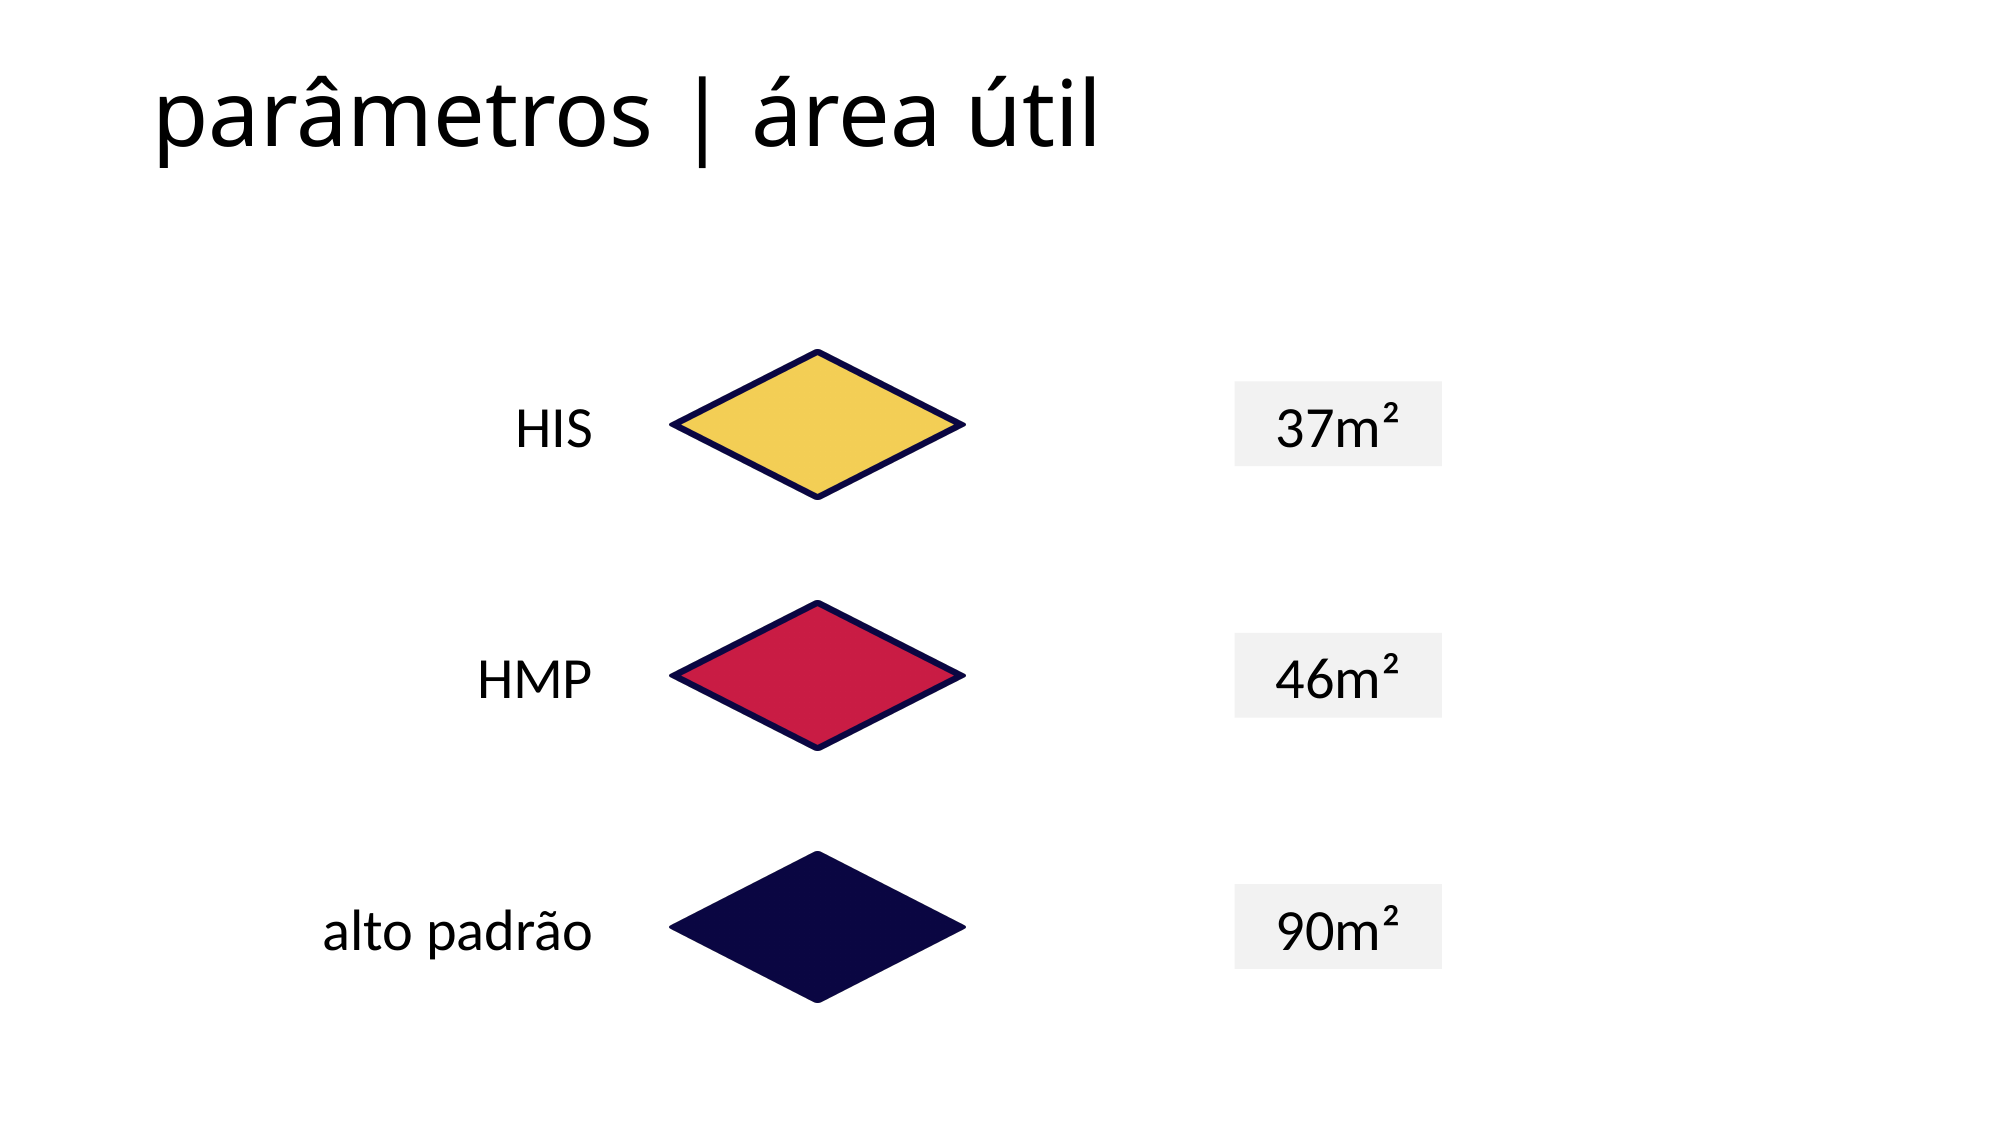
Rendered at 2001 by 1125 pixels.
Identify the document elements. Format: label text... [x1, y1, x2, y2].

text_box HMP [400, 632, 608, 718]
text_box 46m² [1234, 632, 1442, 718]
picture [669, 851, 966, 1003]
text_box 37m² [1234, 381, 1442, 467]
picture [669, 349, 966, 500]
picture [669, 600, 966, 751]
text_box 90m² [1234, 884, 1442, 969]
text_box alto padrão [286, 884, 608, 969]
text_box parâmetros | área útil [137, 59, 1863, 278]
text_box HIS [400, 381, 608, 467]
